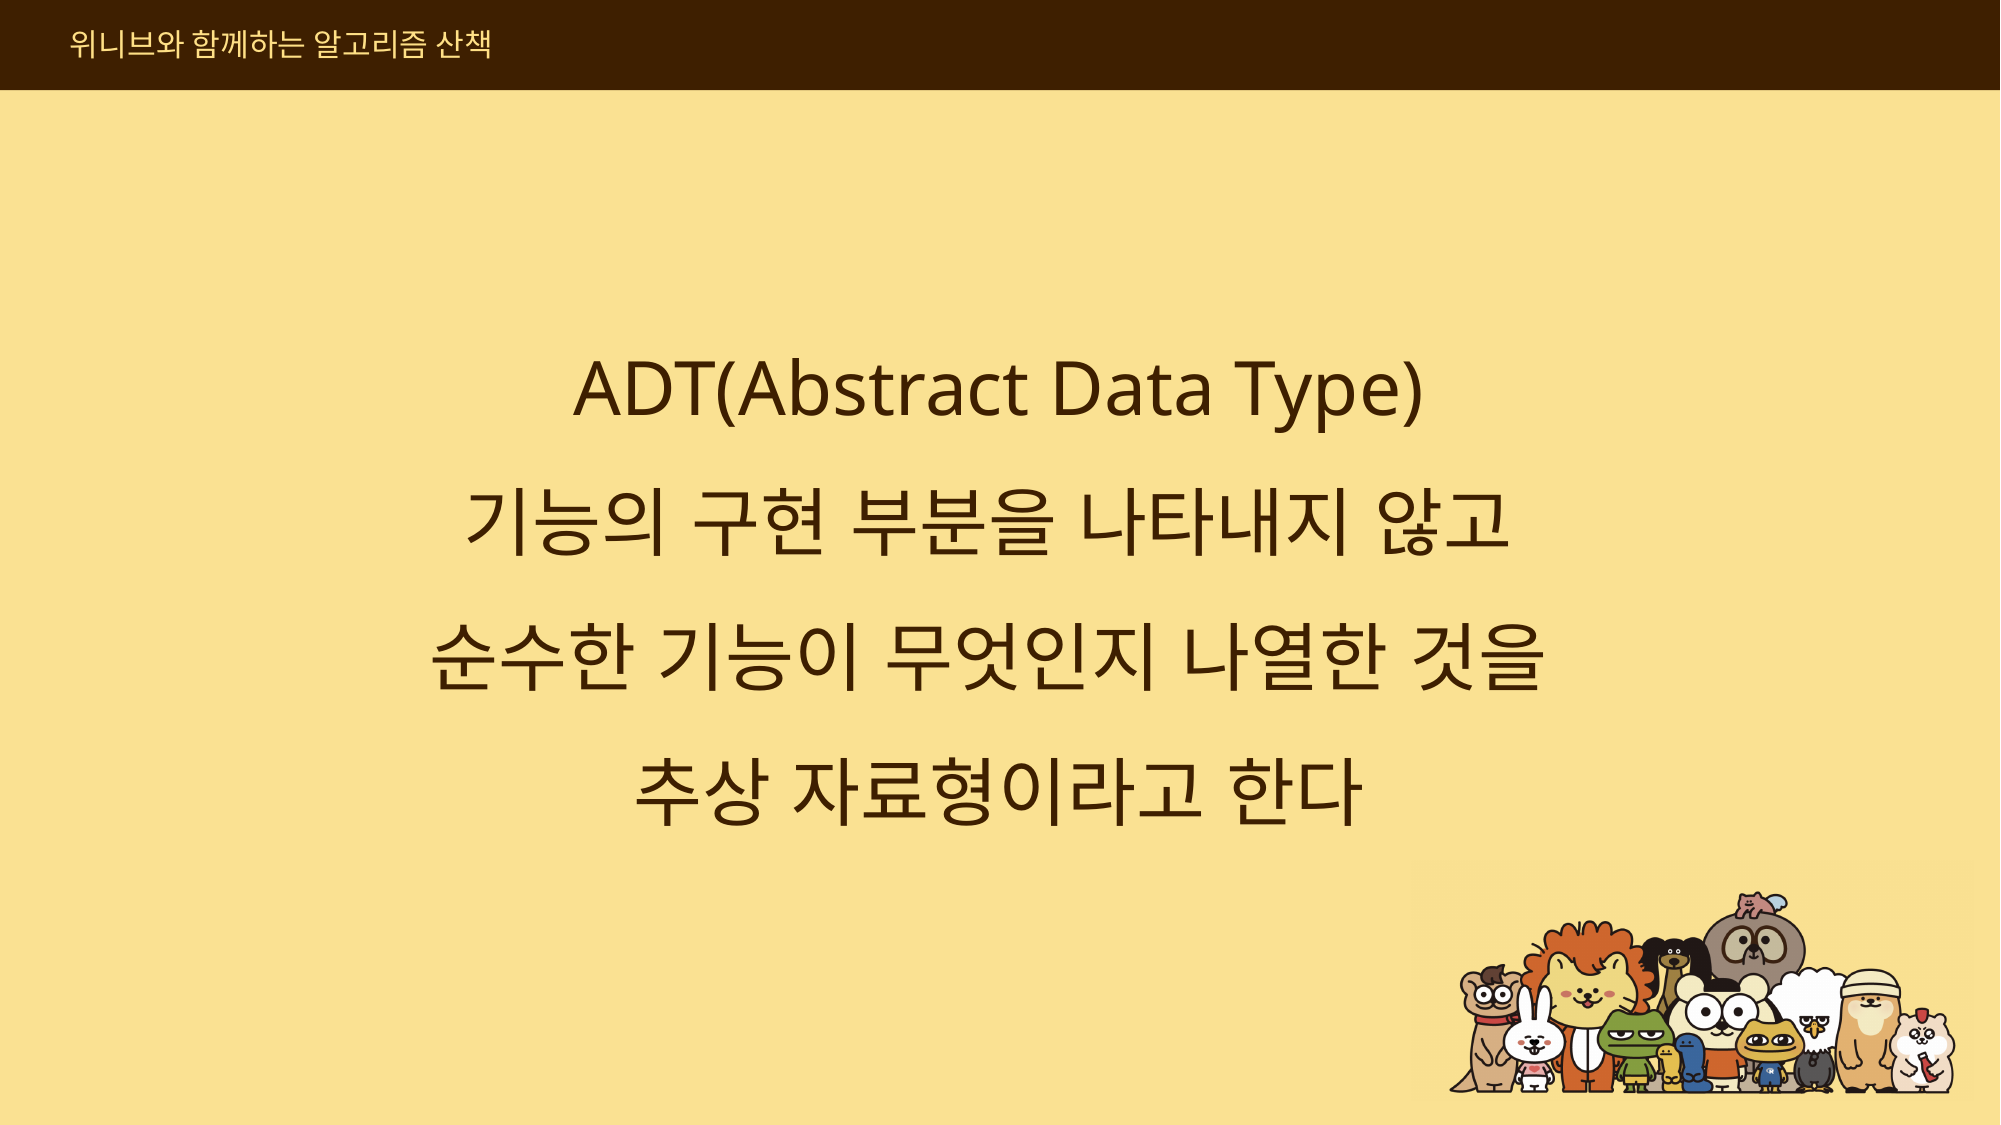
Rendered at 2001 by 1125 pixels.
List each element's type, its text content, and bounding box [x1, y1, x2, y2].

text_box [0, 0, 2000, 91]
text_box 위니브와 함께하는 알고리즘 산책 [54, 17, 805, 71]
picture [1411, 860, 1974, 1101]
text_box ADT(Abstract Data Type) 기능의 구현 부분을 나타내지 않고 순수한 기능이 무엇인지 나열한 것을 추상 자료형이라고 한다 [171, 287, 1827, 843]
